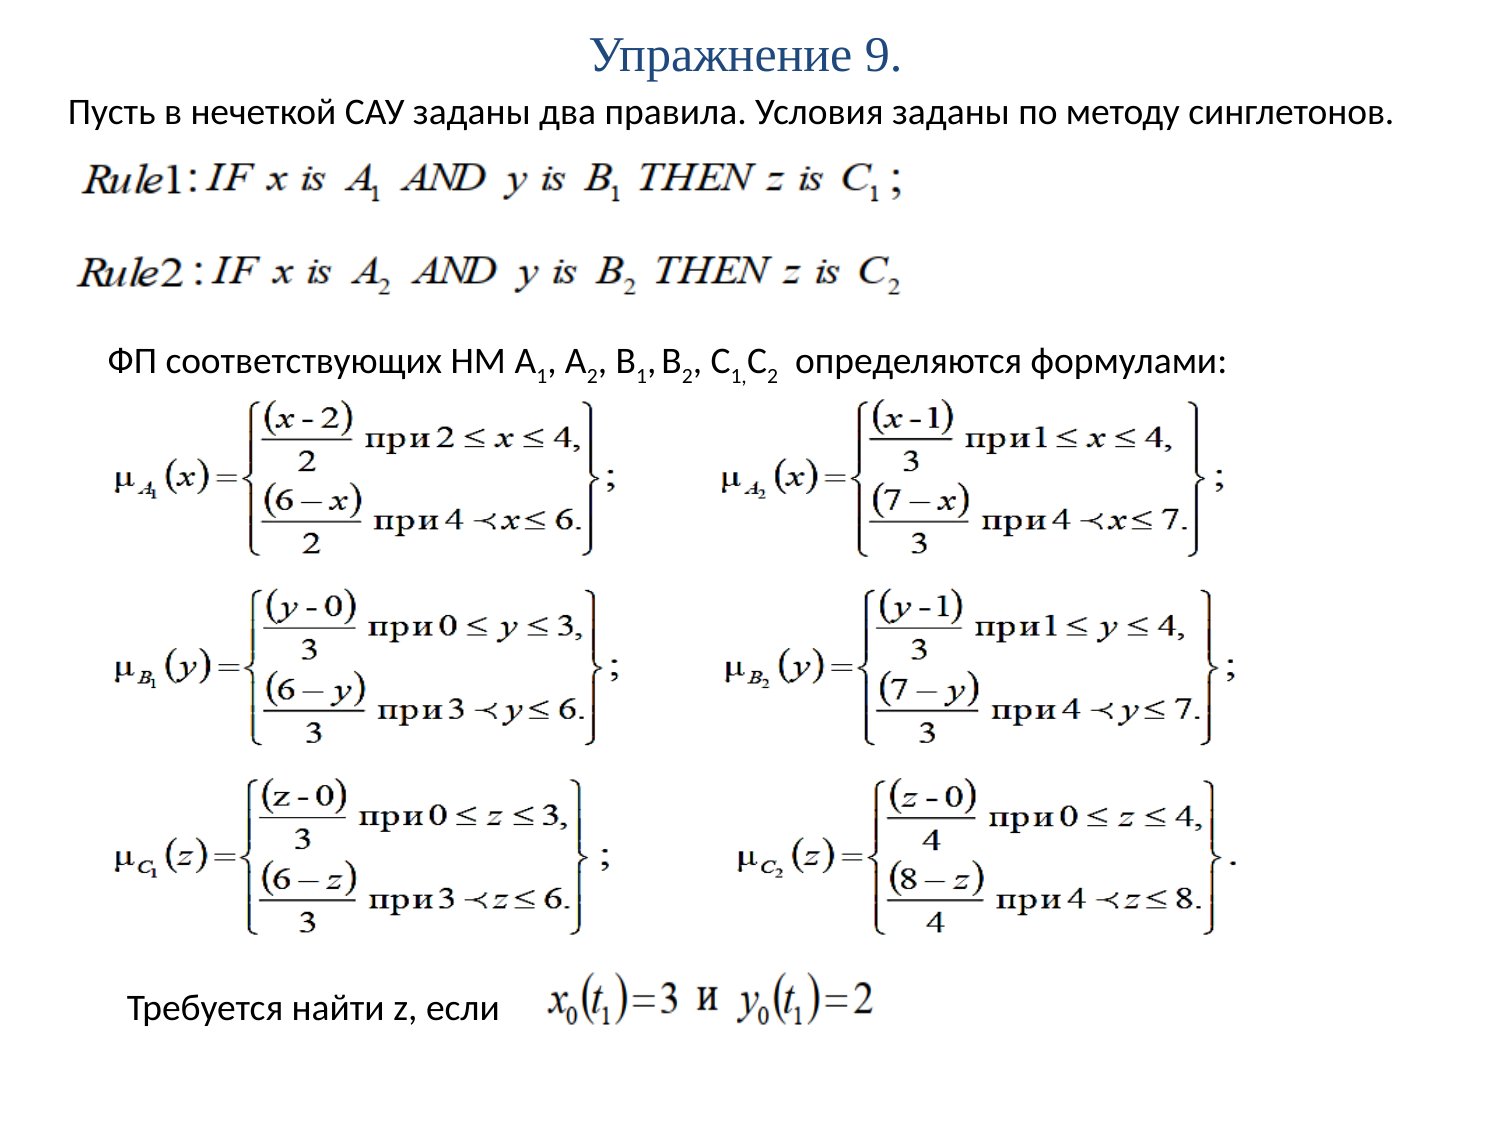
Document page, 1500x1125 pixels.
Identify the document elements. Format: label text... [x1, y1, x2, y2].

picture [90, 389, 1254, 945]
title Упражнение 9. [76, 0, 1427, 79]
text_box Требуется найти z, если [112, 975, 532, 1036]
picture [52, 139, 940, 312]
text_box ФП соответствующих НМ A1, A2, B1, B2, C1,C2 определяются формулами: [92, 328, 1243, 387]
picture [537, 950, 881, 1046]
text_box Пусть в нечеткой САУ заданы два правила. Условия заданы по методу синглетонов. [53, 79, 1436, 140]
